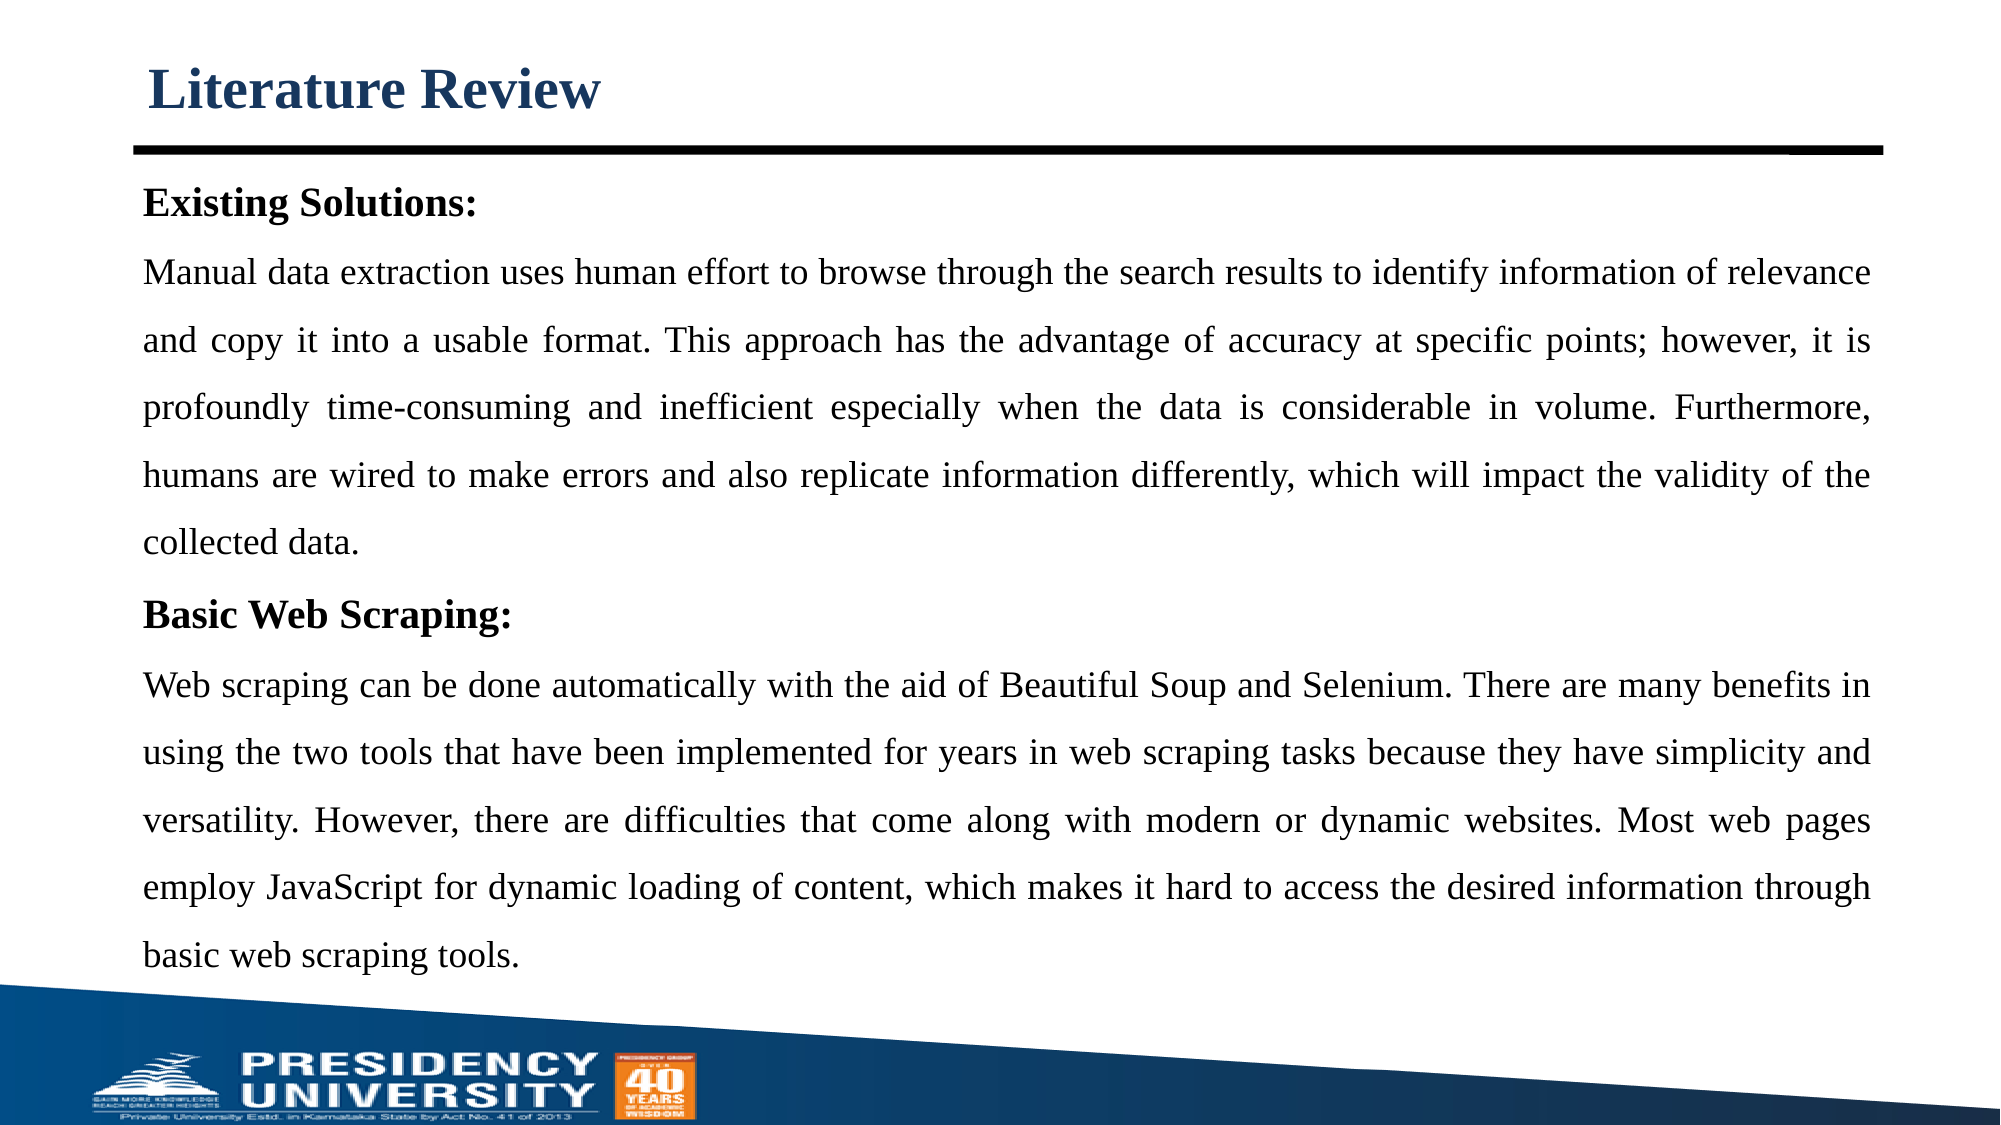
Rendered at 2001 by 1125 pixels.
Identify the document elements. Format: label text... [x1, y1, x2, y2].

text_box Existing Solutions: Manual data extraction uses human effort to browse through the search results to identify information of relevance and copy it into a usable format. This approach has the advantage of accuracy at specific points; however, it is profoundly time-consuming and inefficient especially when the data is considerable in volume. Furthermore, humans are wired to make errors and also replicate information differently, which will impact the validity of the collected data. Basic Web Scraping: Web scraping can be done automatically with the aid of Beautiful Soup and Selenium. There are many benefits in using the two tools that have been implemented for years in web scraping tasks because they have simplicity and versatility. However, there are difficulties that come along with modern or dynamic websites. Most web pages employ JavaScript for dynamic loading of content, which makes it hard to access the desired information through basic web scraping tools. [128, 142, 1889, 982]
title Literature Review [133, 45, 1884, 125]
picture [0, 982, 2000, 1125]
